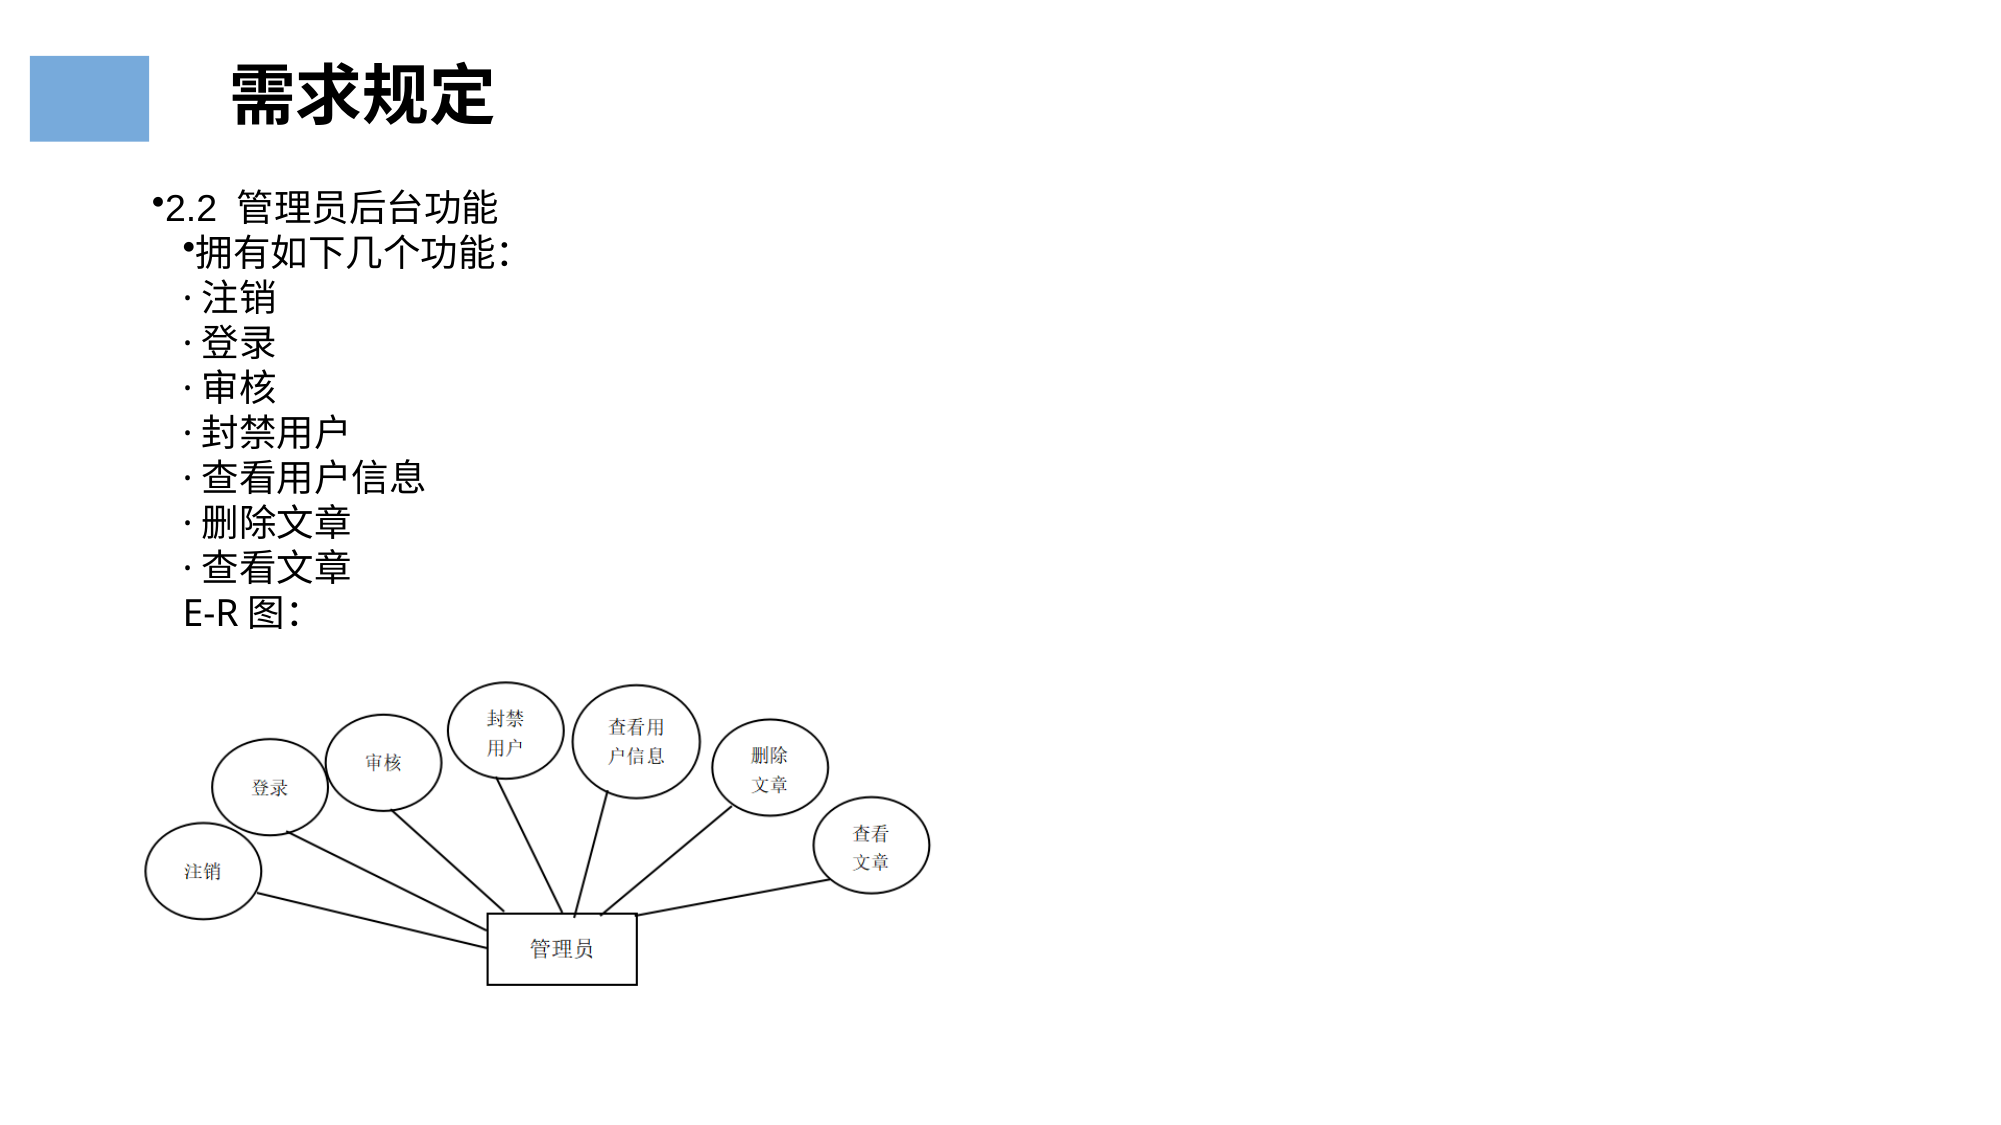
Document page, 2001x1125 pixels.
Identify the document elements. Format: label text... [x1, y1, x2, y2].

text_box 需求规定 [139, 45, 512, 141]
text_box 2.2 管理员后台功能 拥有如下几个功能： ·注销 ·登录 ·审核 ·封禁用户 ·查看用户信息 ·删除文章 ·查看文章 E-R图： [20, 171, 549, 408]
picture [137, 675, 952, 1010]
text_box [29, 55, 150, 143]
text_box 2.2 管理员后台功能 拥有如下几个功能： ·注销 ·登录 ·审核 ·封禁用户 ·查看用户信息 ·删除文章 ·查看文章 E-R图： [20, 409, 549, 679]
